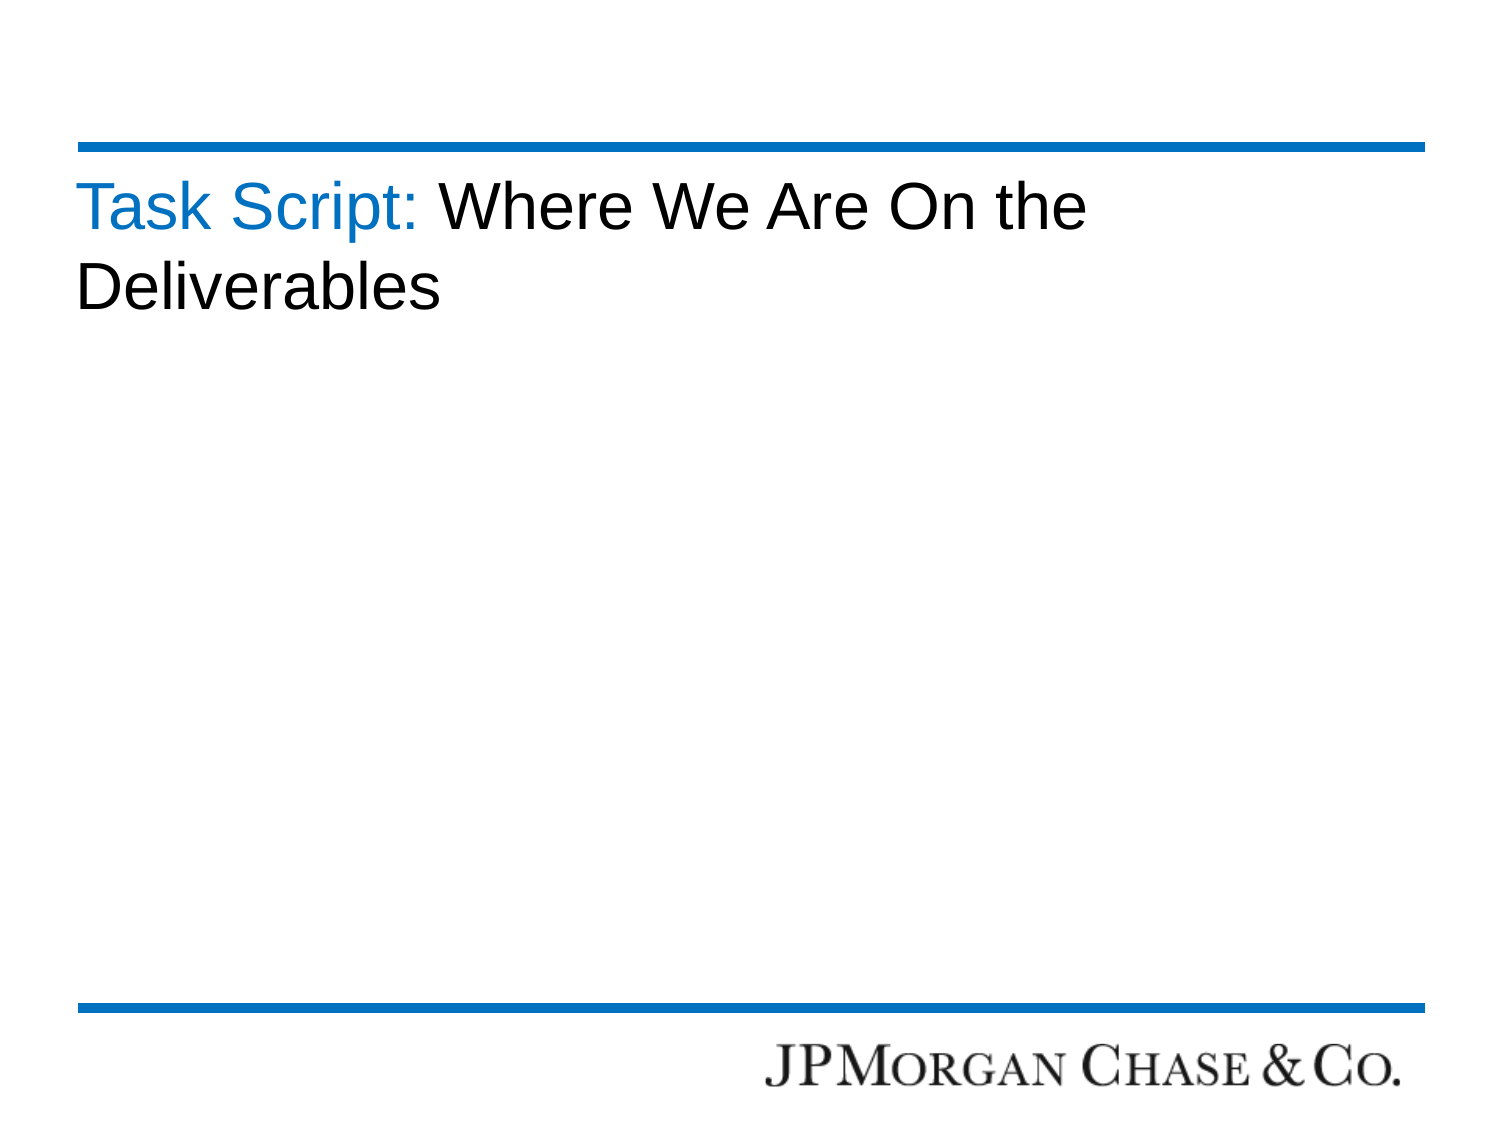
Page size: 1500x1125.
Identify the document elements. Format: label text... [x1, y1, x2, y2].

picture [749, 1036, 1416, 1095]
text_box Task Script: Where We Are On the Deliverables [74, 163, 1425, 324]
